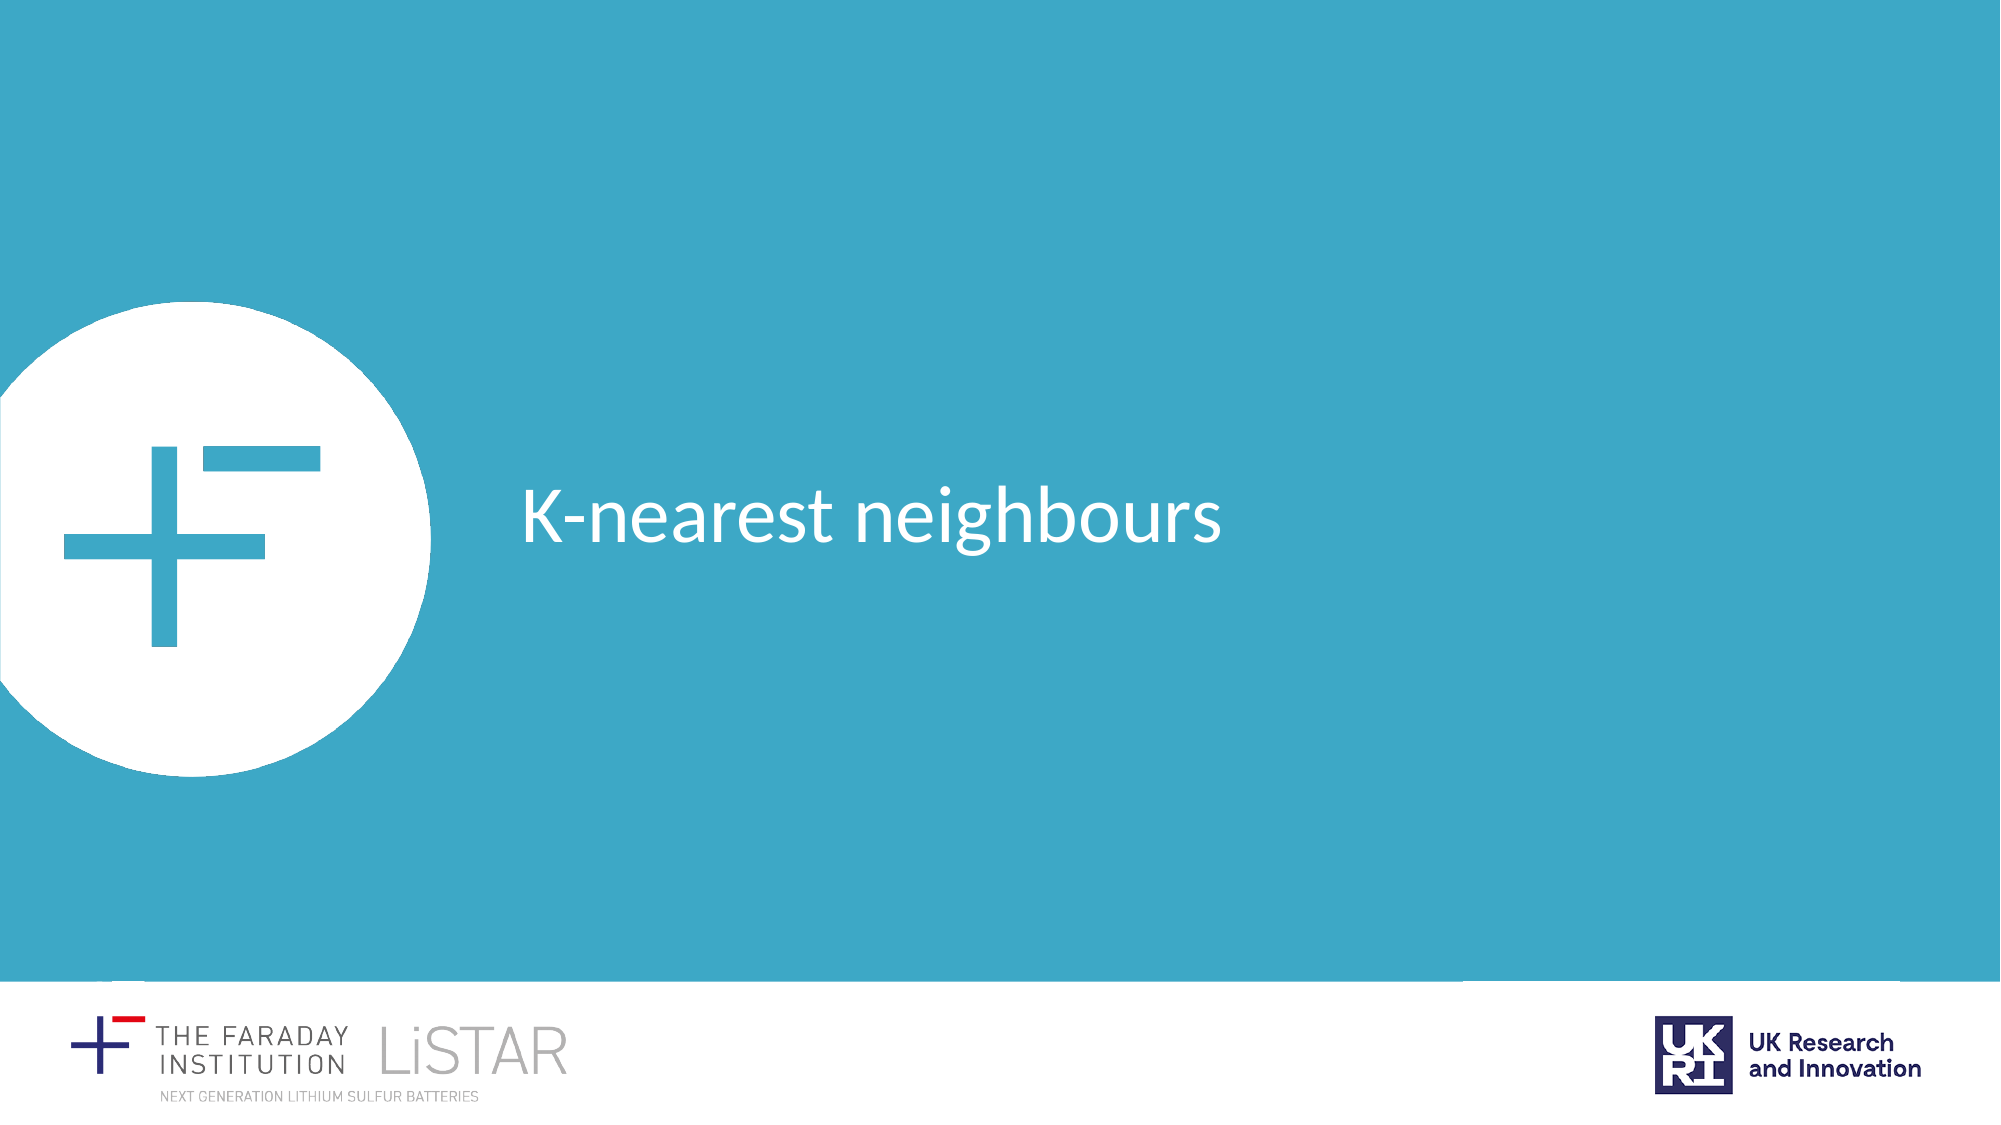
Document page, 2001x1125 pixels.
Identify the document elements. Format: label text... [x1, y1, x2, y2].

list K-nearest neighbours [506, 277, 1900, 752]
picture [1625, 987, 1955, 1125]
picture [0, 297, 435, 780]
picture [71, 1016, 567, 1102]
